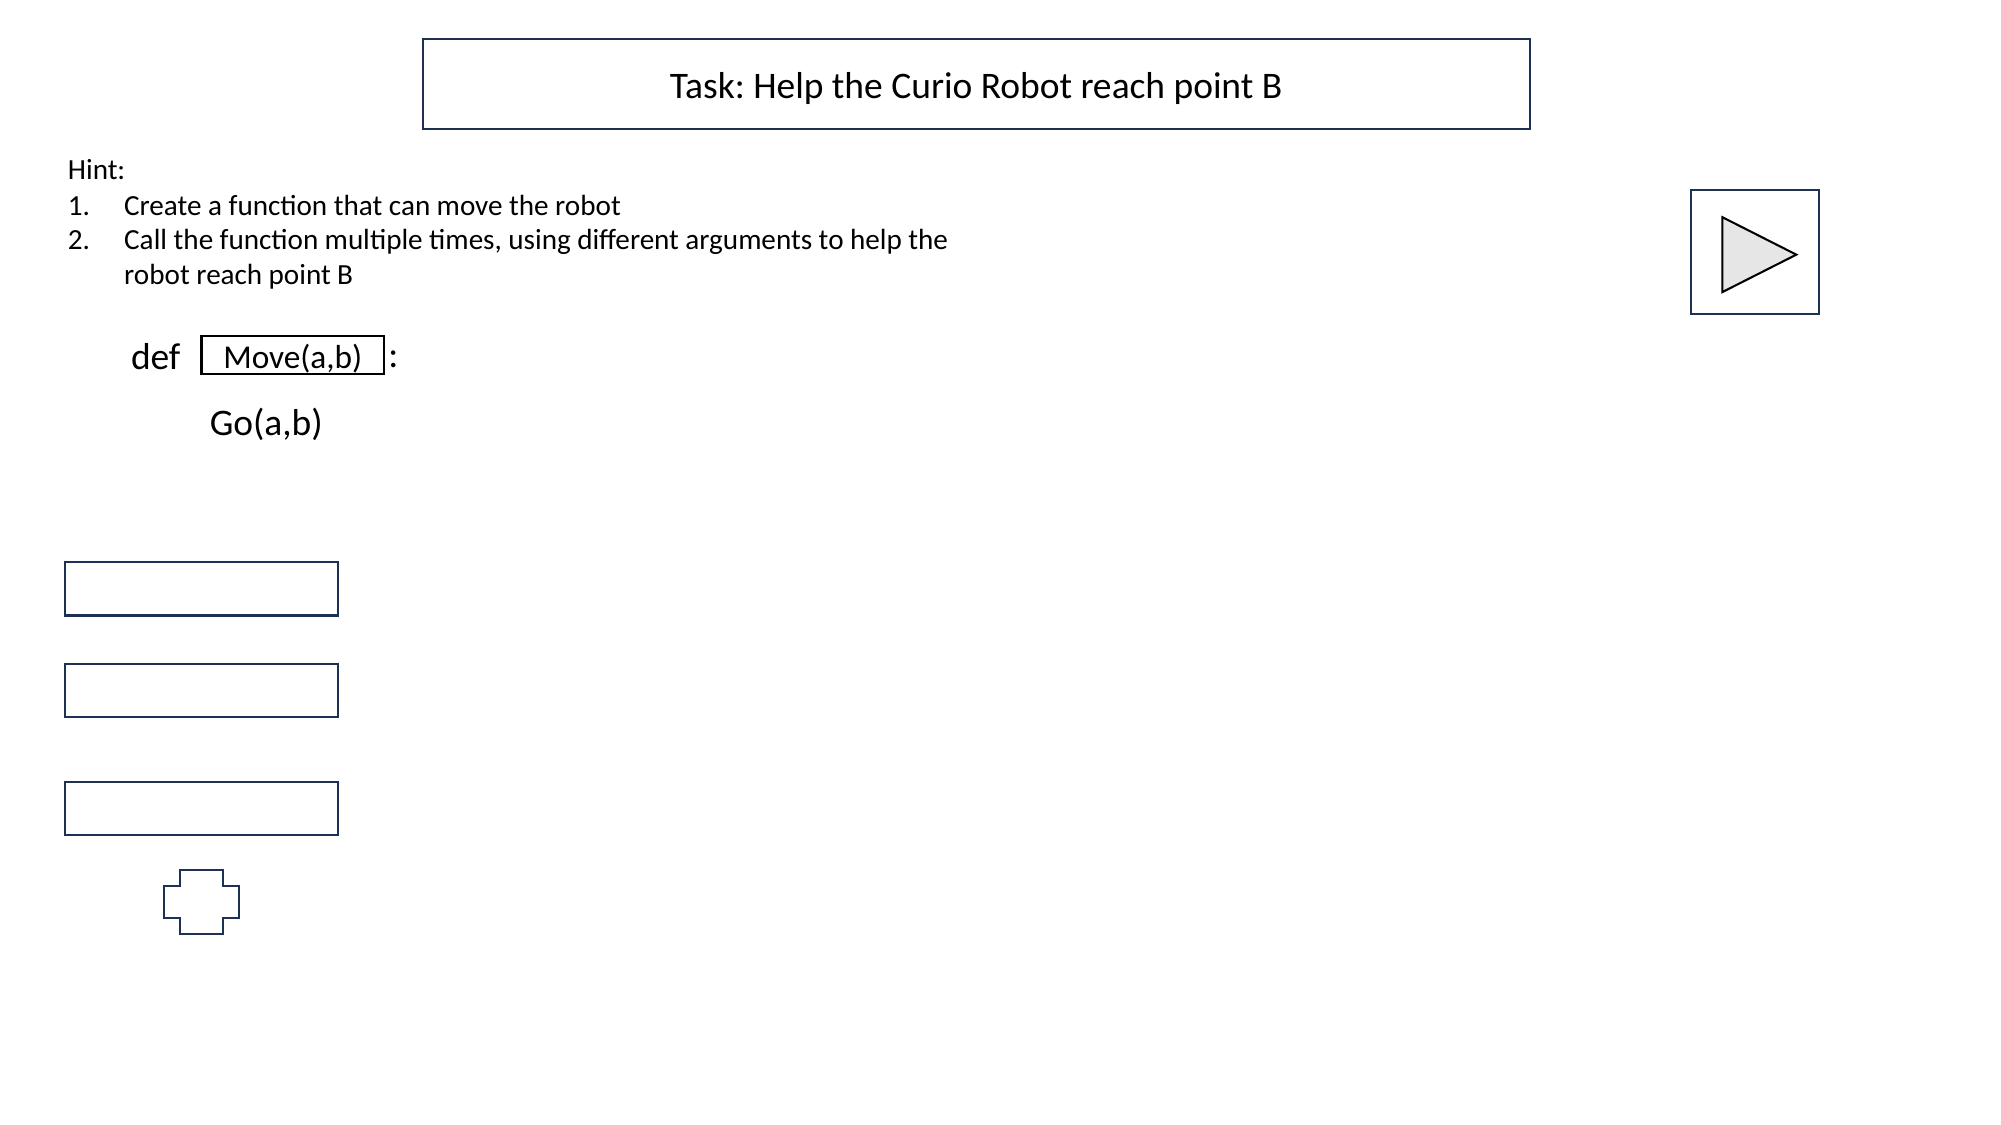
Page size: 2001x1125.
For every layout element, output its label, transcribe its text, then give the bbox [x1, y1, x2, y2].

text_box [64, 561, 339, 617]
text_box [64, 781, 339, 836]
text_box : [325, 311, 470, 394]
text_box Move(a,b) [200, 335, 325, 375]
text_box Go(a,b) [188, 379, 353, 462]
text_box Hint: Create a function that can move the robot Call the function multiple times, using different arguments to help the robot reach point B [52, 172, 965, 309]
text_box [1690, 189, 1820, 315]
text_box def [88, 313, 232, 397]
text_box [163, 869, 240, 935]
text_box Task: Help the Curio Robot reach point B [422, 38, 1531, 130]
text_box [64, 663, 339, 718]
